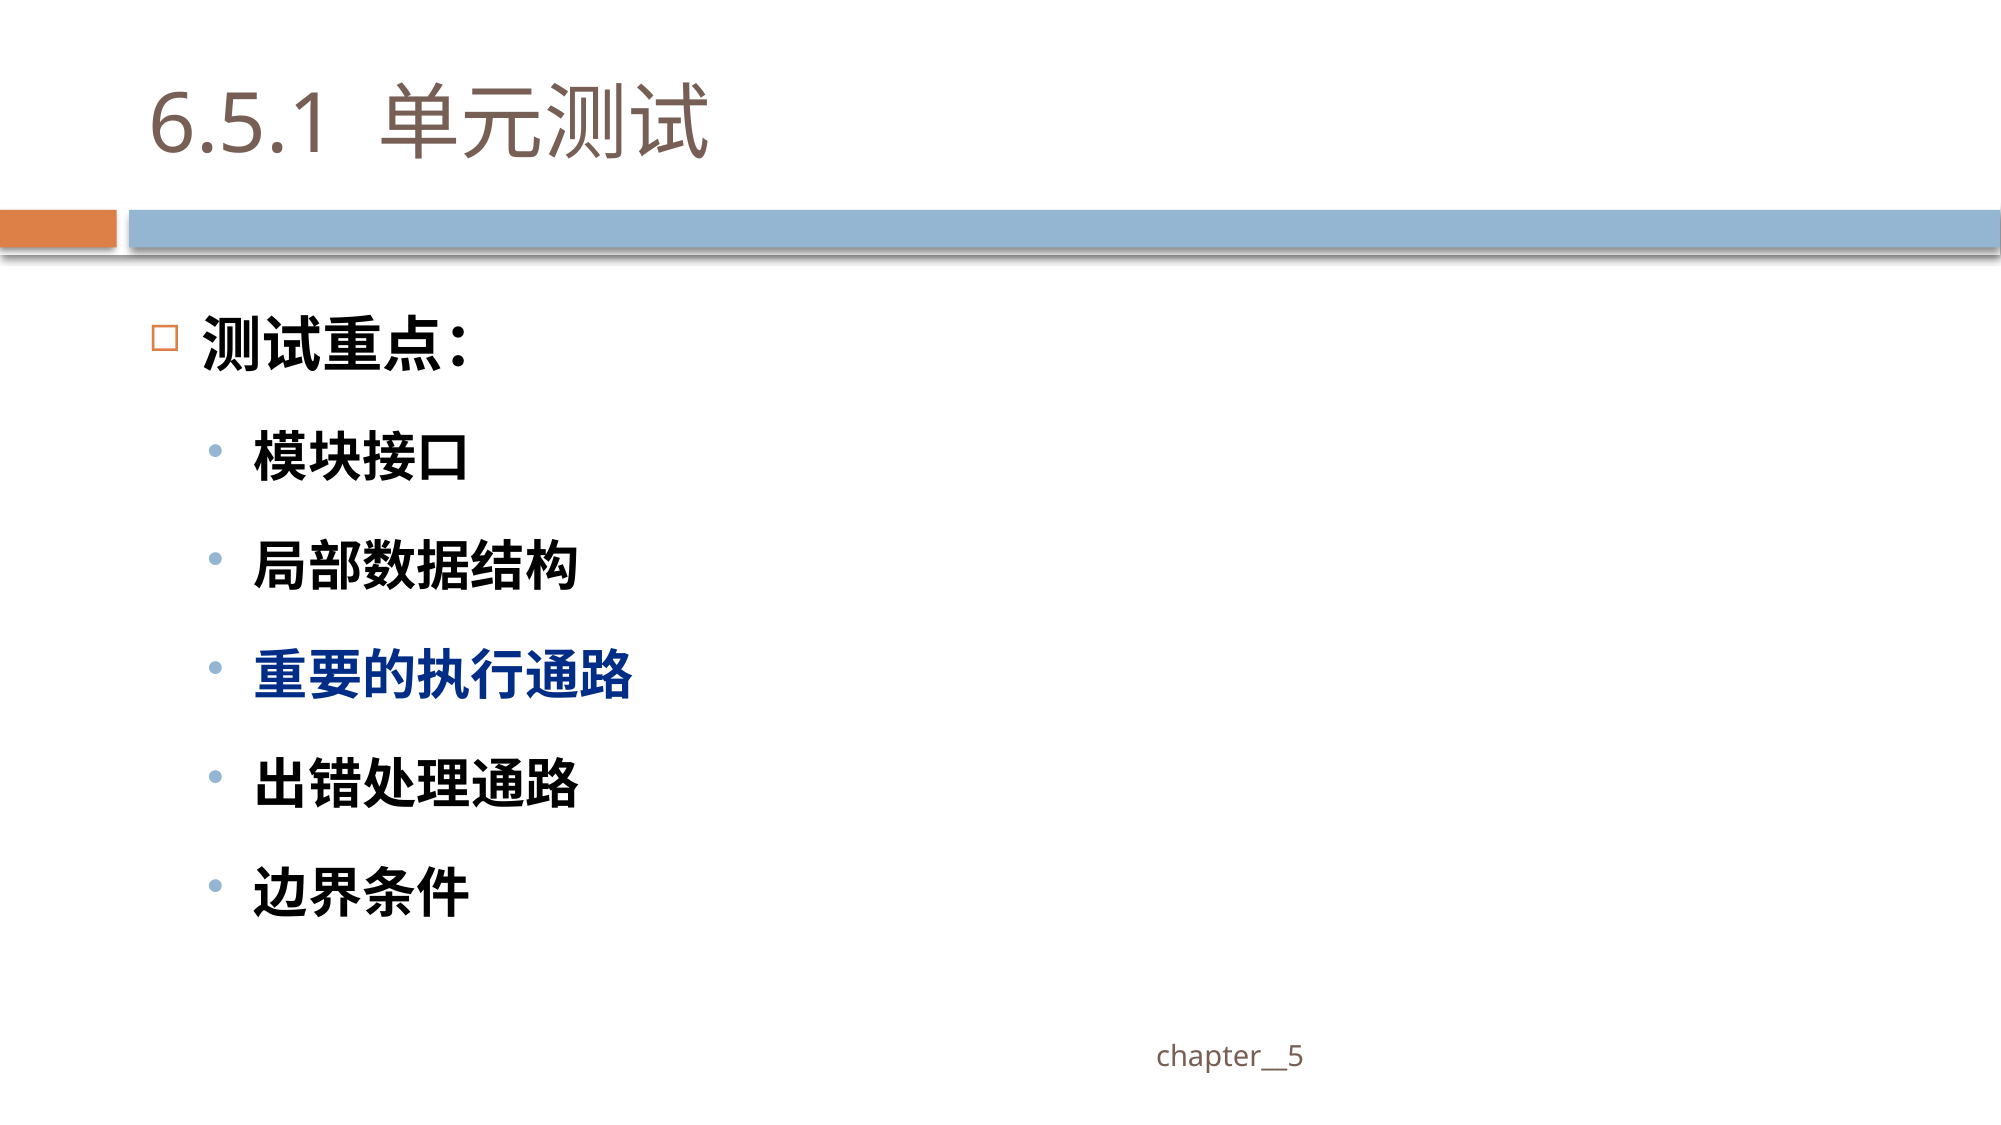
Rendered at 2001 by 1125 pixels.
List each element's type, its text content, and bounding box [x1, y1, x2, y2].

slide_number [0, 208, 117, 249]
footer chapter__5 [133, 1025, 1320, 1085]
list 测试重点： 模块接口 局部数据结构 重要的执行通路 出错处理通路 边界条件 [133, 262, 1918, 1000]
title 6.5.1 单元测试 [133, 37, 1918, 200]
